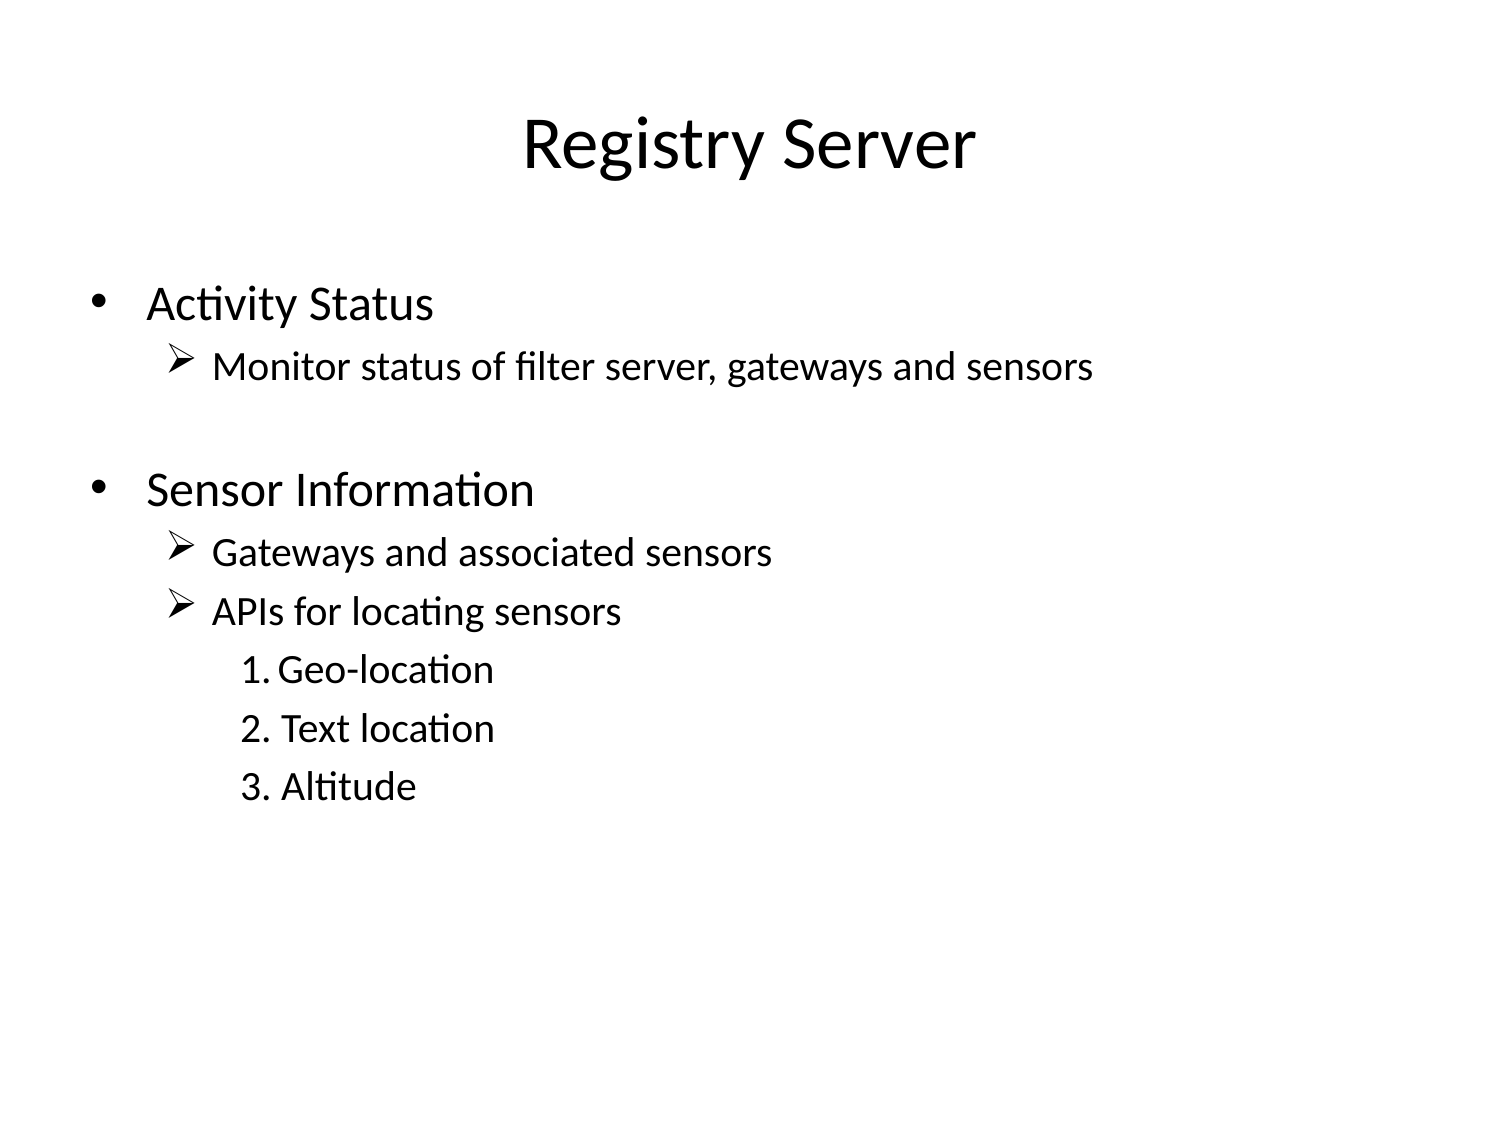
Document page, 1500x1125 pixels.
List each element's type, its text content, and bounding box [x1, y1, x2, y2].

title Registry Server [75, 45, 1425, 233]
list Activity Status Monitor status of filter server, gateways and sensors Sensor Information Gateways and associated sensors APIs for locating sensors Geo-location 2. Text location 3. Altitude [75, 262, 1425, 1005]
